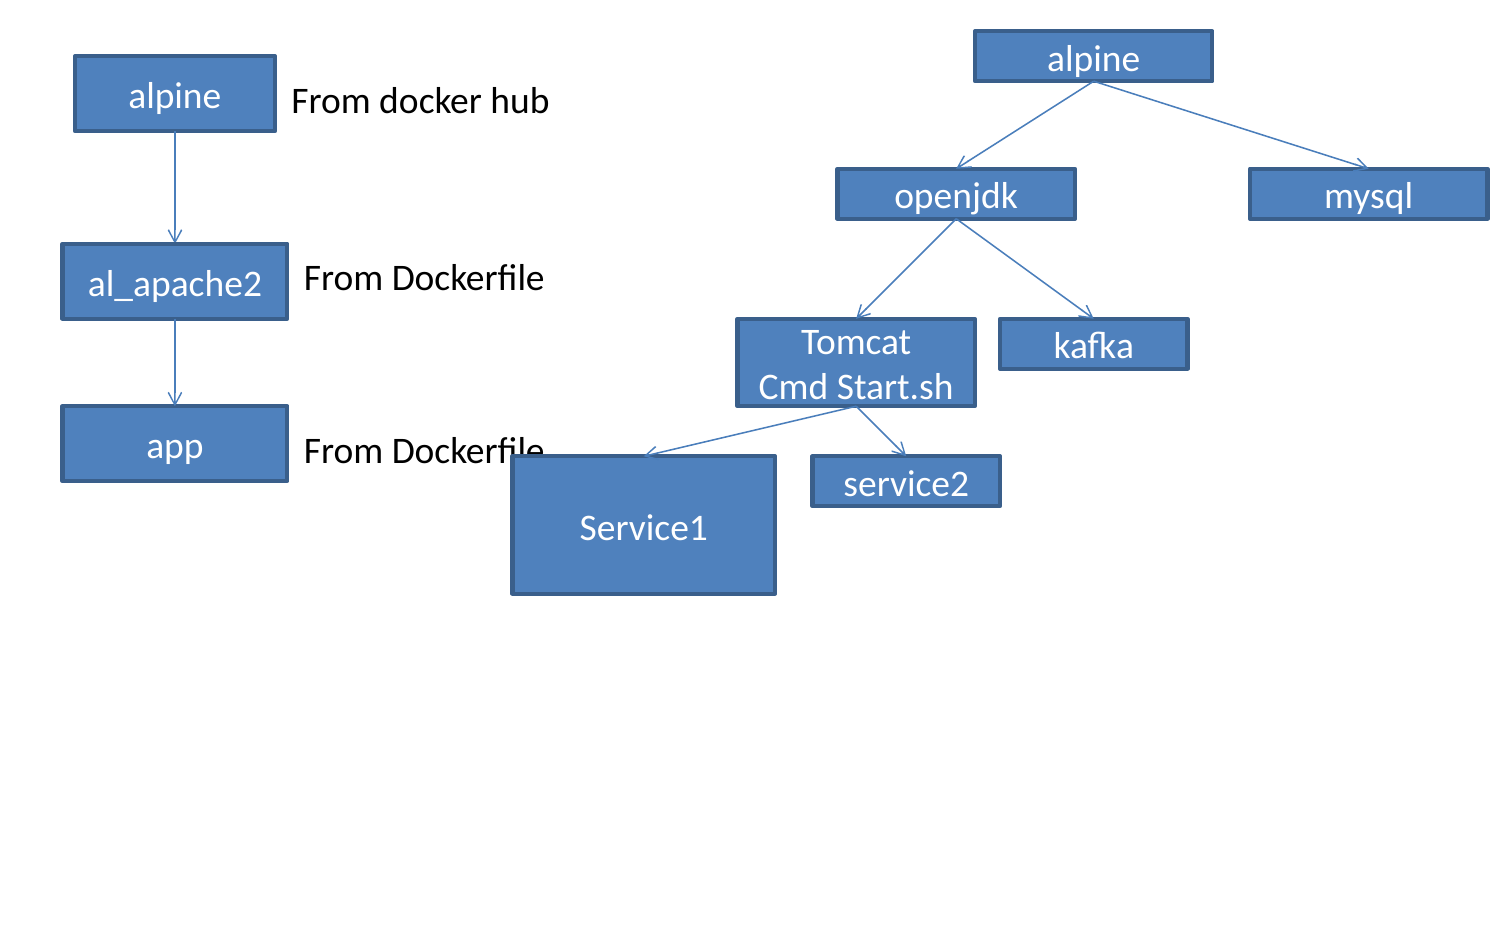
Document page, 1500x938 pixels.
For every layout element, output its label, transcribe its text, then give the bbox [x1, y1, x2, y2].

text_box From docker hub [276, 68, 565, 129]
text_box service2 [810, 454, 1002, 508]
text_box openjdk [835, 167, 1077, 221]
text_box kafka [998, 317, 1190, 371]
text_box alpine [973, 29, 1214, 79]
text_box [855, 405, 907, 457]
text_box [643, 405, 854, 457]
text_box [955, 80, 1092, 169]
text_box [855, 218, 954, 319]
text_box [1093, 80, 1369, 169]
text_box From Dockerfile [289, 418, 560, 479]
text_box al_apache2 [60, 242, 289, 321]
text_box Tomcat Cmd Start.sh [735, 317, 977, 408]
text_box alpine [73, 54, 277, 133]
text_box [955, 218, 1094, 319]
text_box app [60, 404, 289, 483]
text_box Service1 [510, 454, 777, 596]
text_box mysql [1248, 167, 1490, 221]
text_box From Dockerfile [289, 245, 560, 306]
